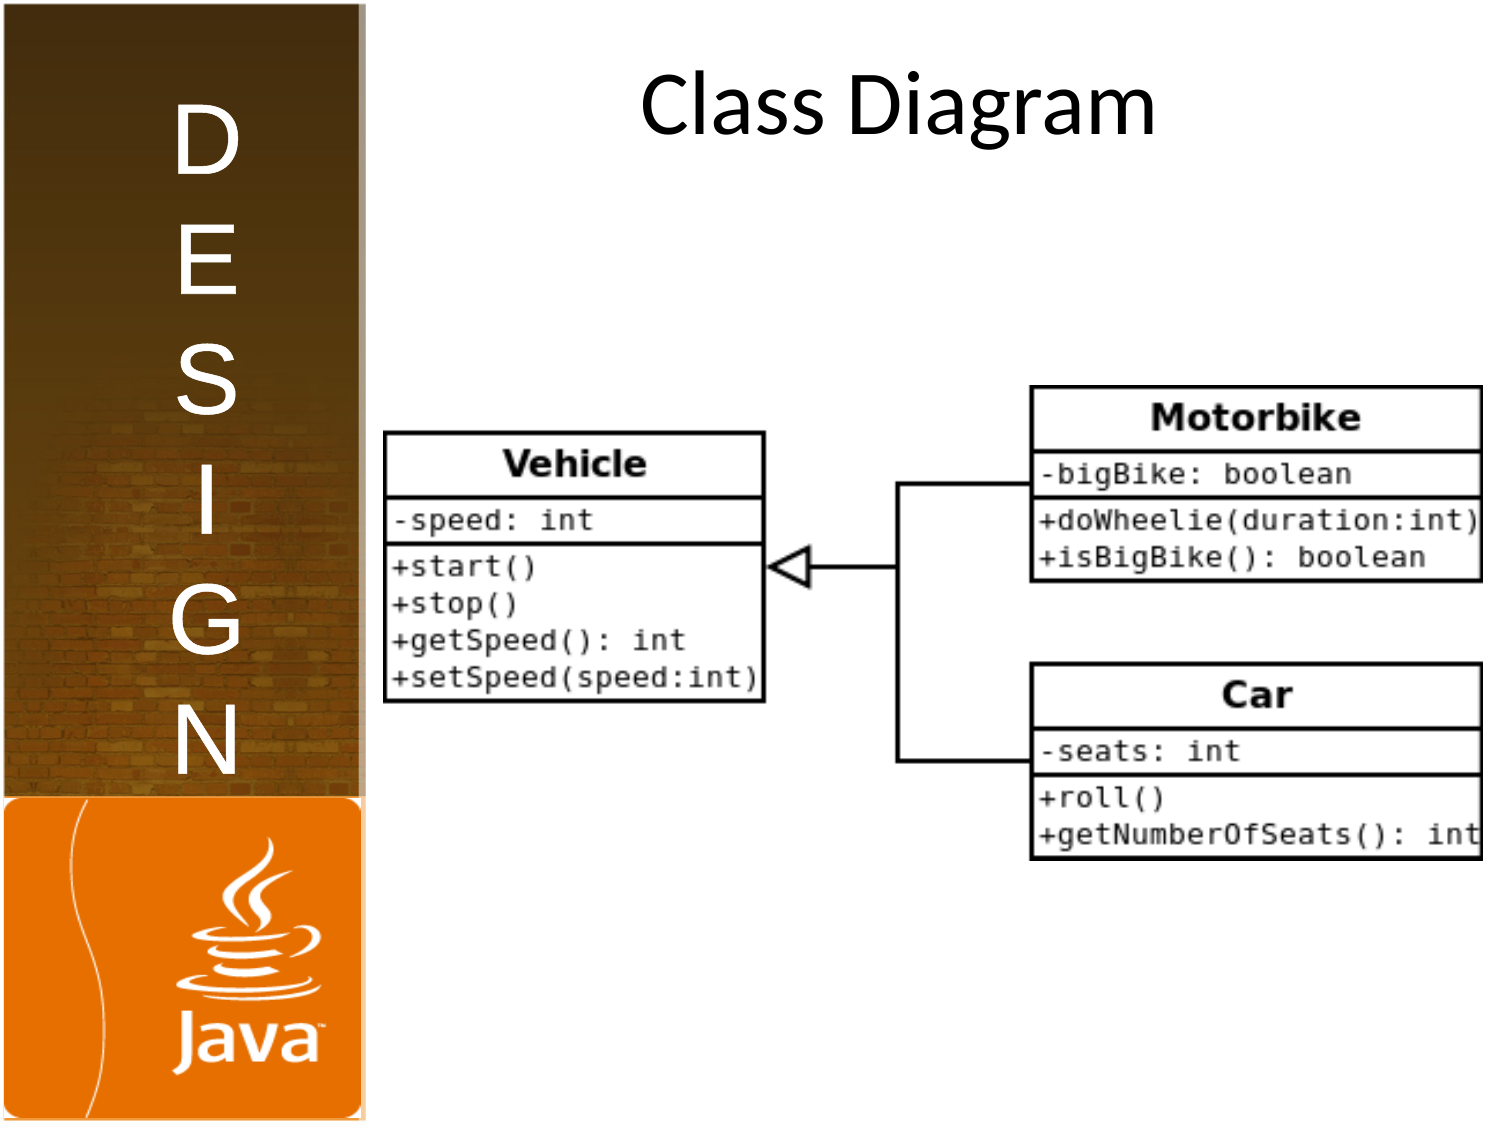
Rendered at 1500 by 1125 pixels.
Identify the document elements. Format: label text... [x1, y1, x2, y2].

text_box D E S I G N [112, 66, 302, 797]
picture [0, 0, 1500, 1125]
title Class Diagram [375, 0, 1425, 197]
